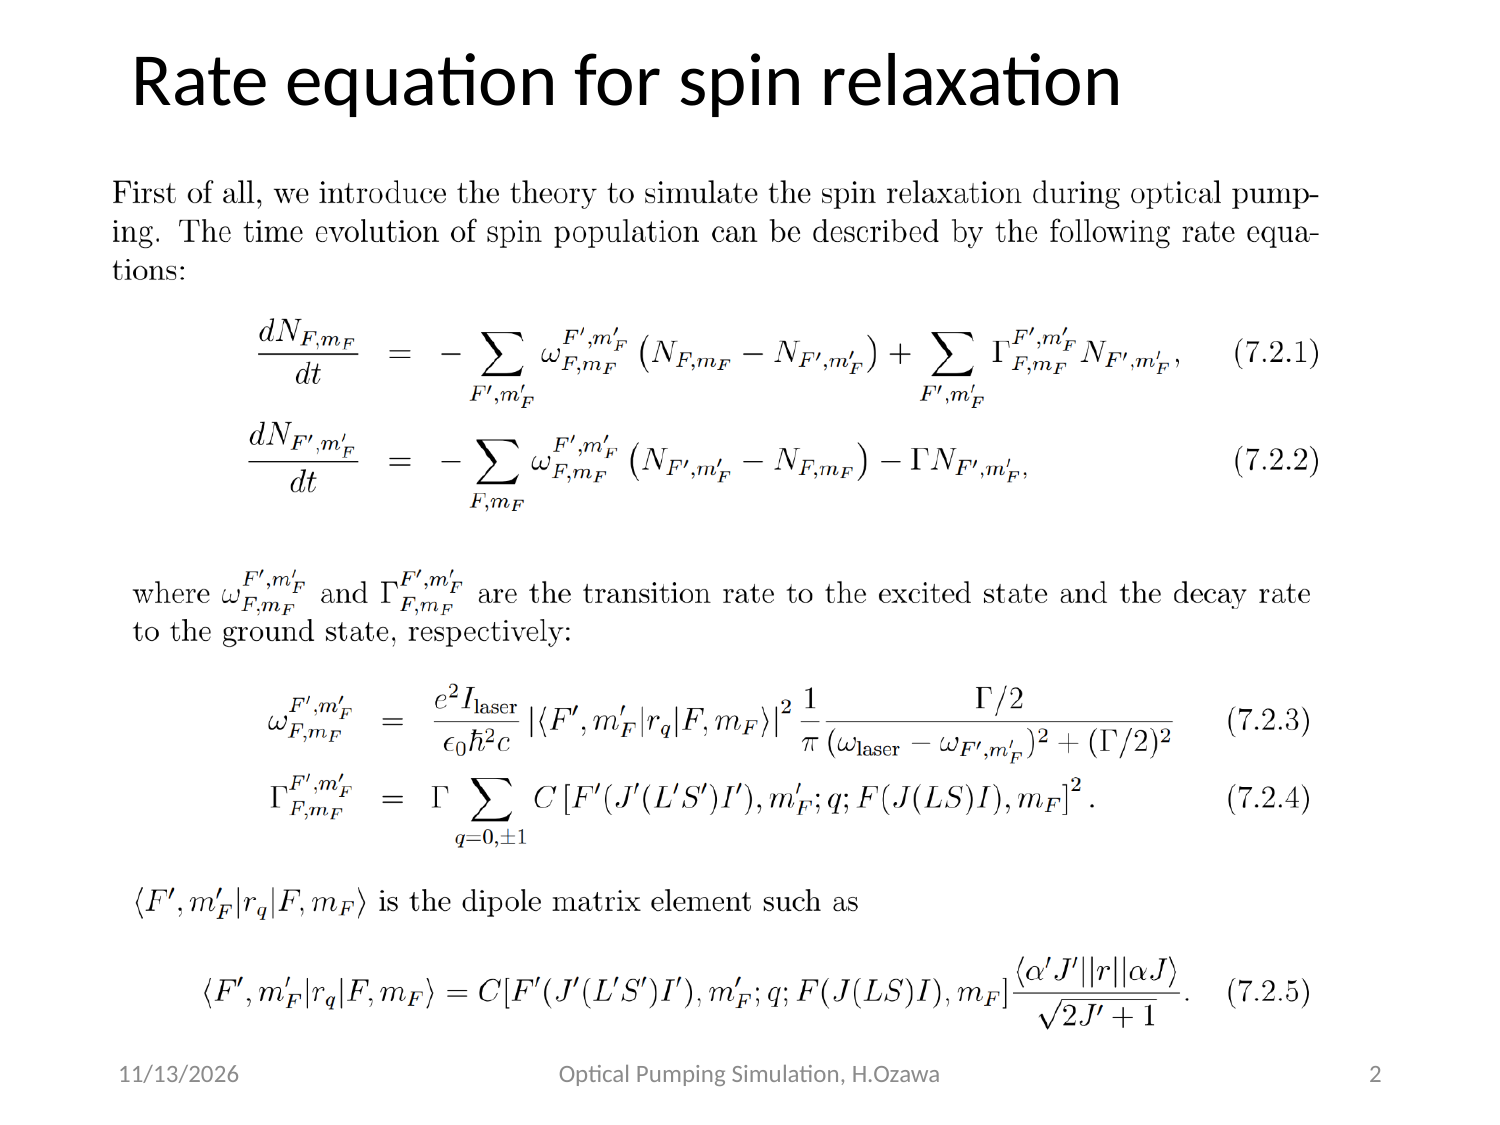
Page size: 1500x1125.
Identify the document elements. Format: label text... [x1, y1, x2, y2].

picture [96, 171, 1345, 520]
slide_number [103, 1043, 441, 1103]
slide_number 2 [1059, 1042, 1397, 1103]
footer Optical Pumping Simulation, H.Ozawa [496, 1043, 1004, 1103]
picture [96, 544, 1338, 1043]
text_box Rate equation for spin relaxation [116, 22, 1139, 128]
